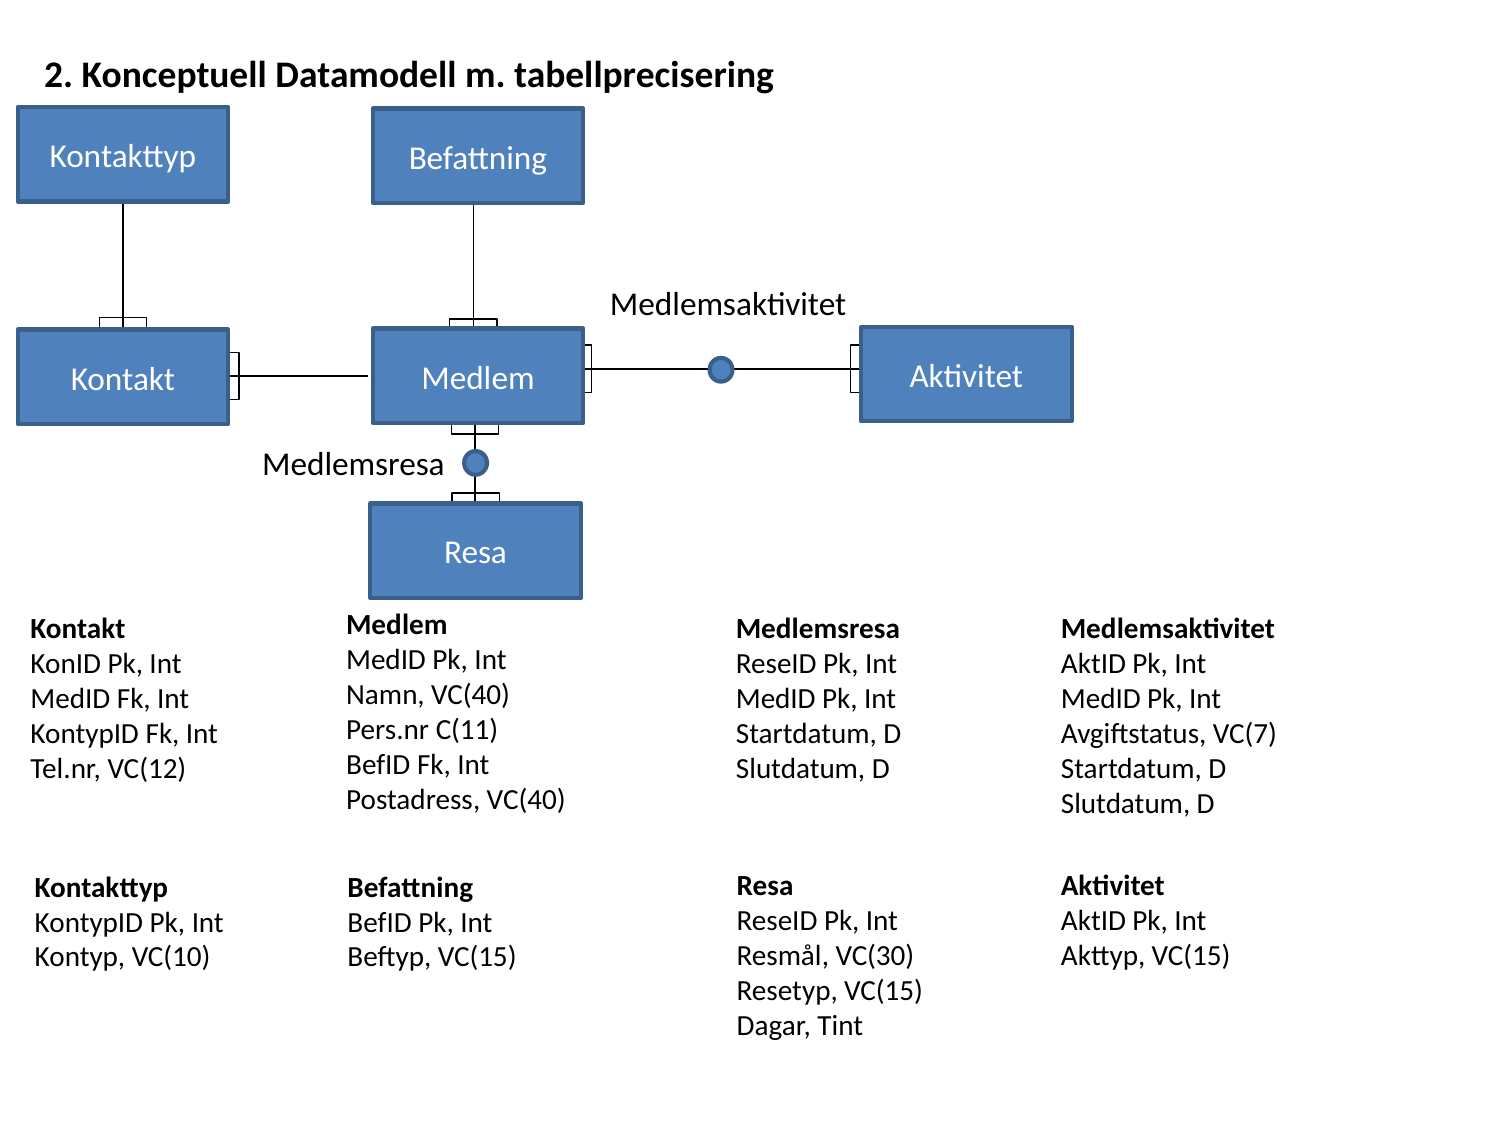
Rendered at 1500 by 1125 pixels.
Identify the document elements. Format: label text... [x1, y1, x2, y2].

text_box Befattning [371, 106, 585, 205]
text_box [402, 235, 544, 284]
text_box Medlemsaktivitet [595, 274, 900, 330]
text_box Resa ReseID Pk, Int Resmål, VC(30) Resetyp, VC(15) Dagar, Tint [721, 859, 1130, 1049]
text_box Medlemsaktivitet AktID Pk, Int MedID Pk, Int Avgiftstatus, VC(7) Startdatum, D Slutdatum, D [1046, 602, 1454, 827]
text_box Aktivitet [859, 325, 1074, 423]
text_box Kontakttyp KontypID Pk, Int Kontyp, VC(10) [19, 860, 332, 981]
text_box 2. Konceptuell Datamodell m. tabellprecisering [29, 42, 1093, 103]
text_box Medlemsresa ReseID Pk, Int MedID Pk, Int Startdatum, D Slutdatum, D [721, 602, 1046, 792]
text_box Medlem MedID Pk, Int Namn, VC(40) Pers.nr C(11) BefID Fk, Int Postadress, VC(40) [331, 597, 739, 823]
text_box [52, 234, 194, 283]
text_box Medlem [371, 326, 585, 425]
text_box Medlemsresa [247, 435, 407, 490]
text_box Kontakt KonID Pk, Int MedID Fk, Int KontypID Fk, Int Tel.nr, VC(12) [15, 602, 331, 792]
text_box Kontakt [16, 327, 230, 426]
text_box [580, 344, 719, 393]
text_box Befattning BefID Pk, Int Beftyp, VC(15) [332, 860, 721, 981]
text_box Resa [368, 501, 583, 600]
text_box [227, 352, 369, 400]
text_box Aktivitet AktID Pk, Int Akttyp, VC(15) [1046, 859, 1454, 979]
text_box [405, 409, 546, 458]
text_box Kontakttyp [16, 105, 230, 204]
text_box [720, 344, 862, 393]
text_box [404, 469, 546, 518]
